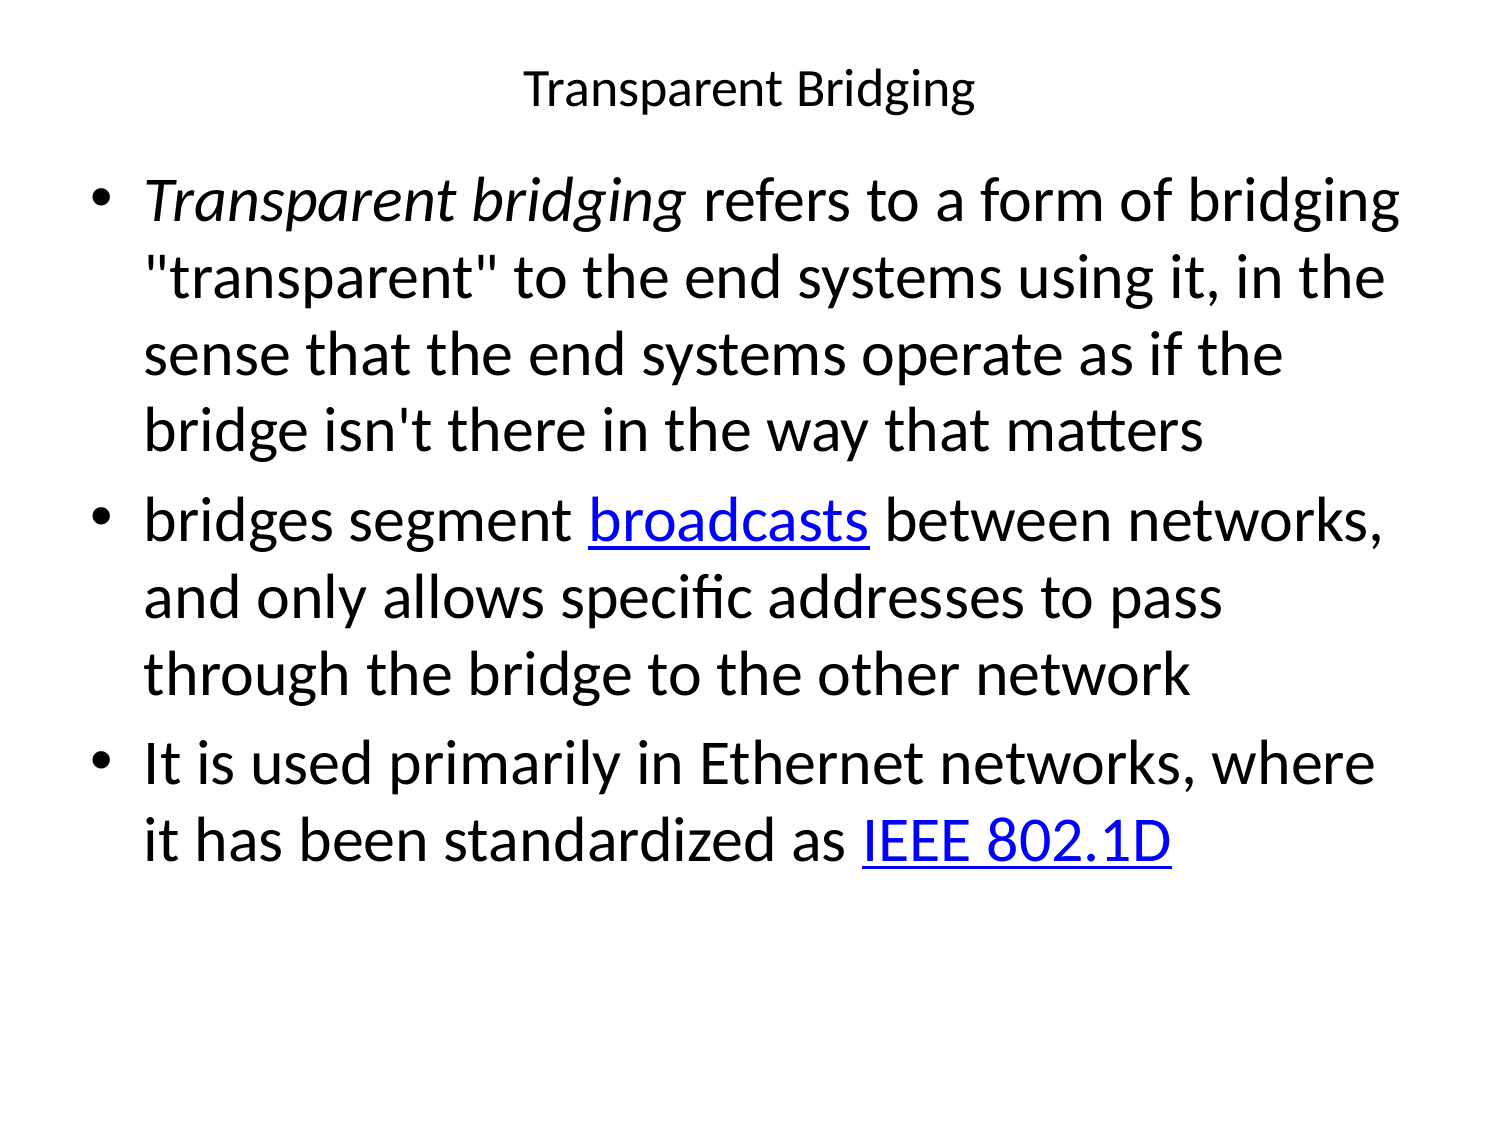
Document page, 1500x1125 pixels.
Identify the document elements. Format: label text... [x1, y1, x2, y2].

list Transparent bridging refers to a form of bridging "transparent" to the end systems using it, in the sense that the end systems operate as if the bridge isn't there in the way that matters bridges segment broadcasts between networks, and only allows specific addresses to pass through the bridge to the other network It is used primarily in Ethernet networks, where it has been standardized as IEEE 802.1D [75, 149, 1425, 1005]
title Transparent Bridging [75, 45, 1425, 125]
